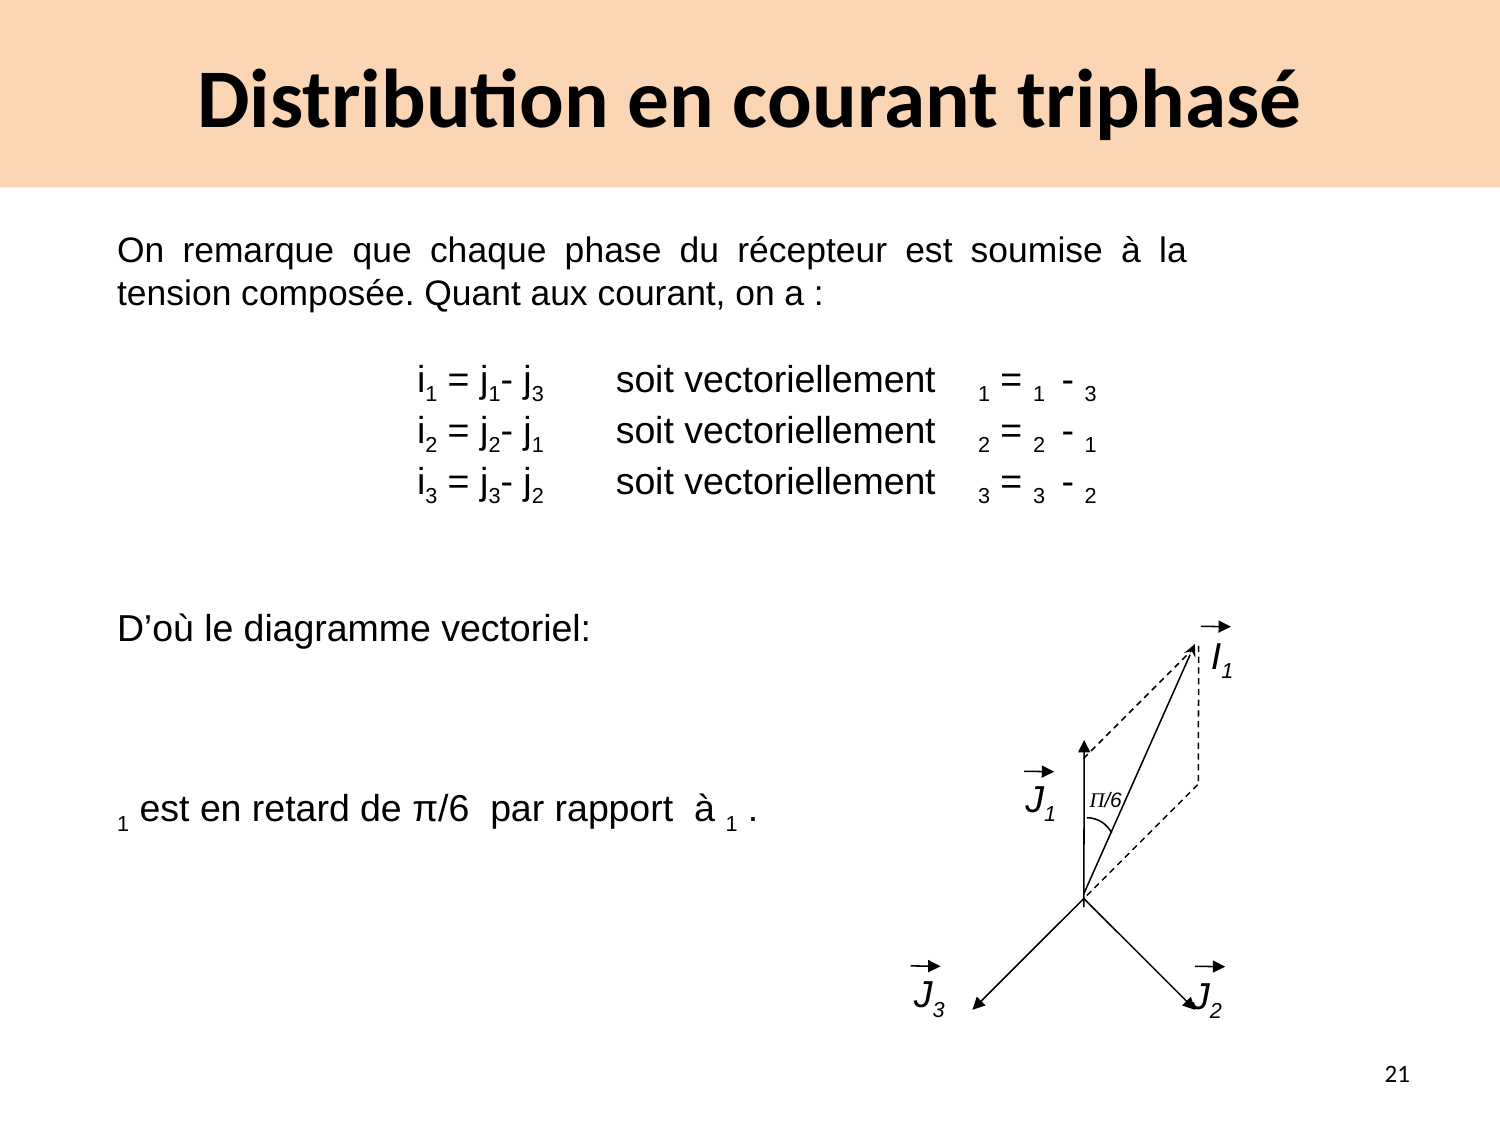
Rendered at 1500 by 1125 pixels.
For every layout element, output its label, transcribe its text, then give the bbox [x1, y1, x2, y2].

title Distribution en courant triphasé [0, 0, 1500, 188]
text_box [899, 624, 1308, 1049]
slide_number 21 [1074, 1042, 1425, 1103]
